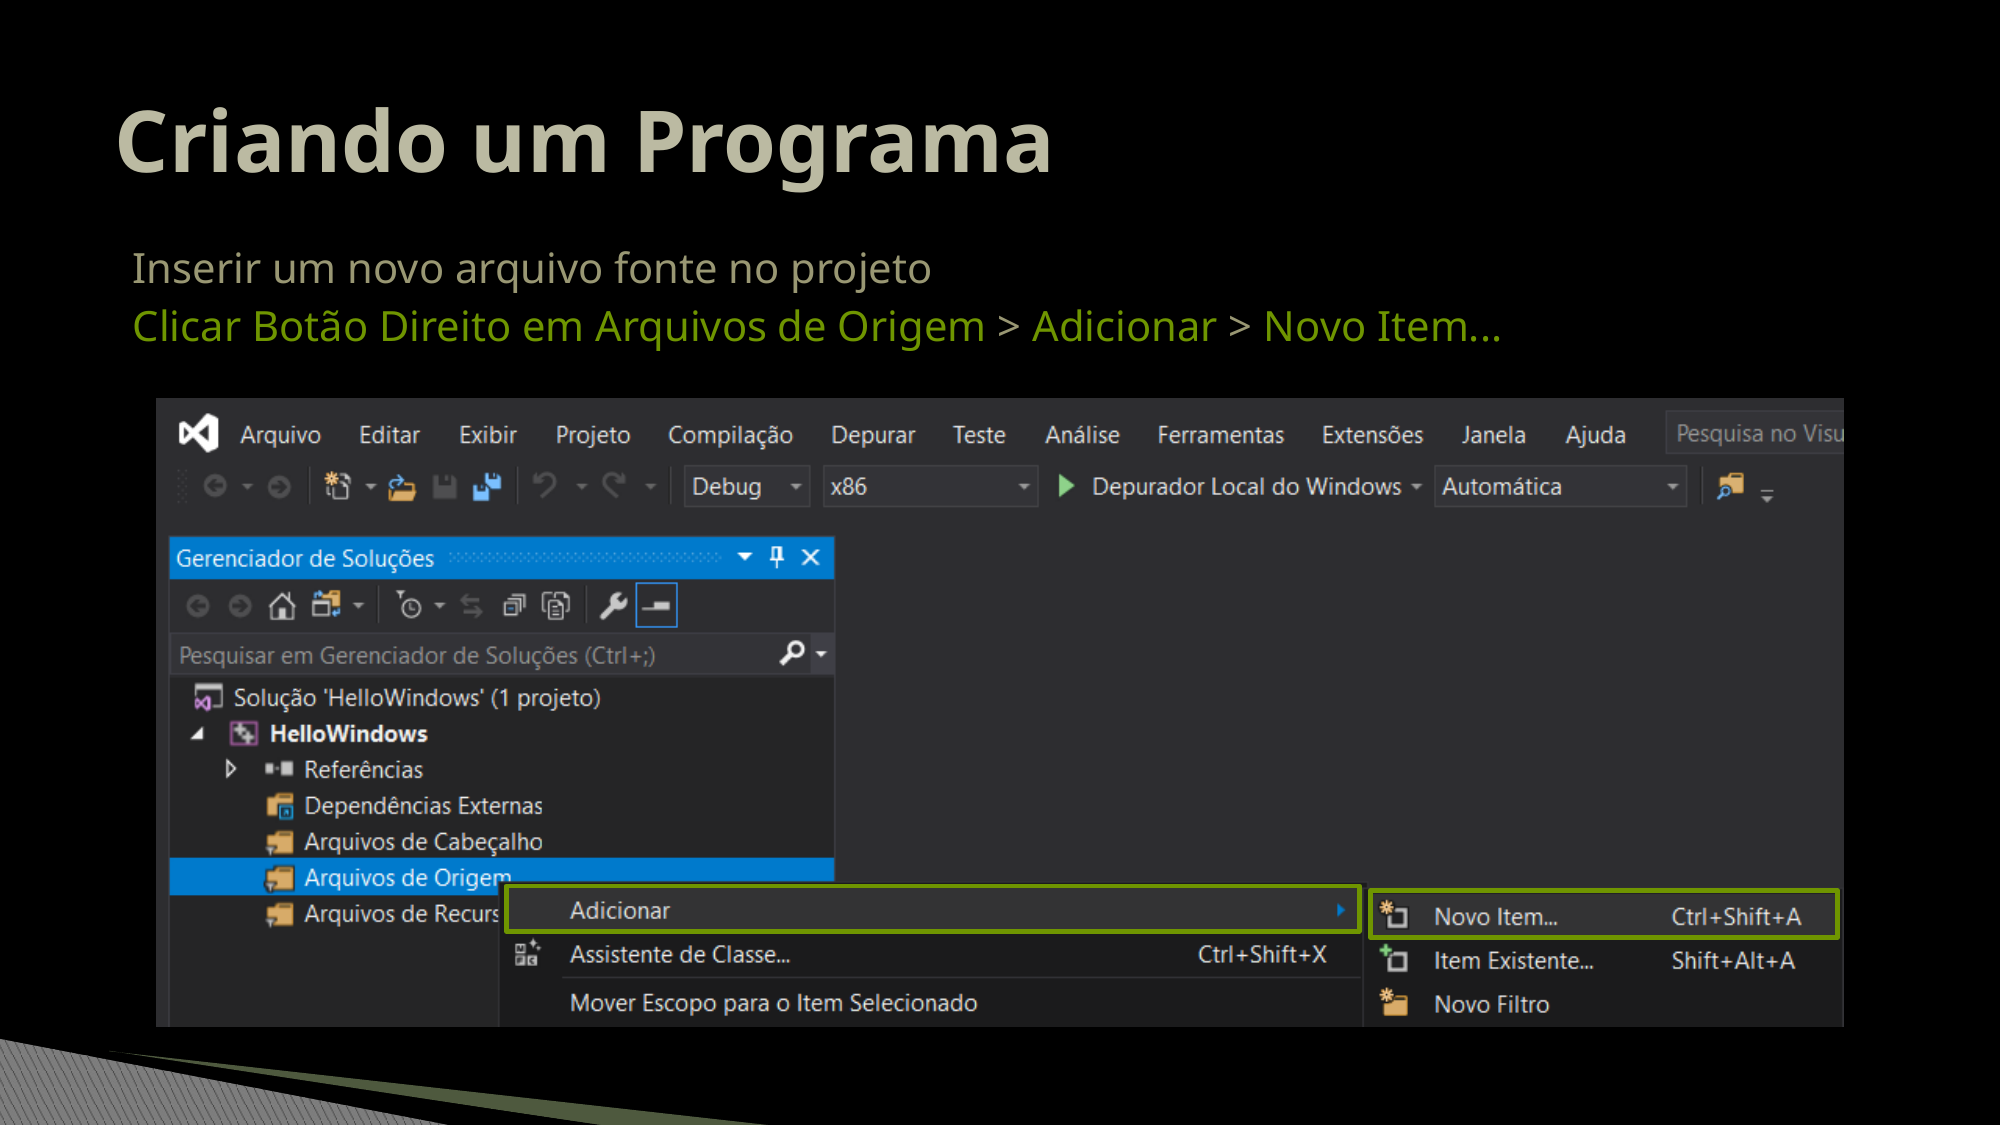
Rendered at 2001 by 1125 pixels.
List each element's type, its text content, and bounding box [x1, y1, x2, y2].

picture [0, 1038, 449, 1125]
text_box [155, 398, 1844, 1027]
title Criando um Programa [99, 45, 1900, 233]
list Inserir um novo arquivo fonte no projeto Clicar Botão Direito em Arquivos de Origem > Adicionar > Novo Item... [99, 234, 1678, 399]
